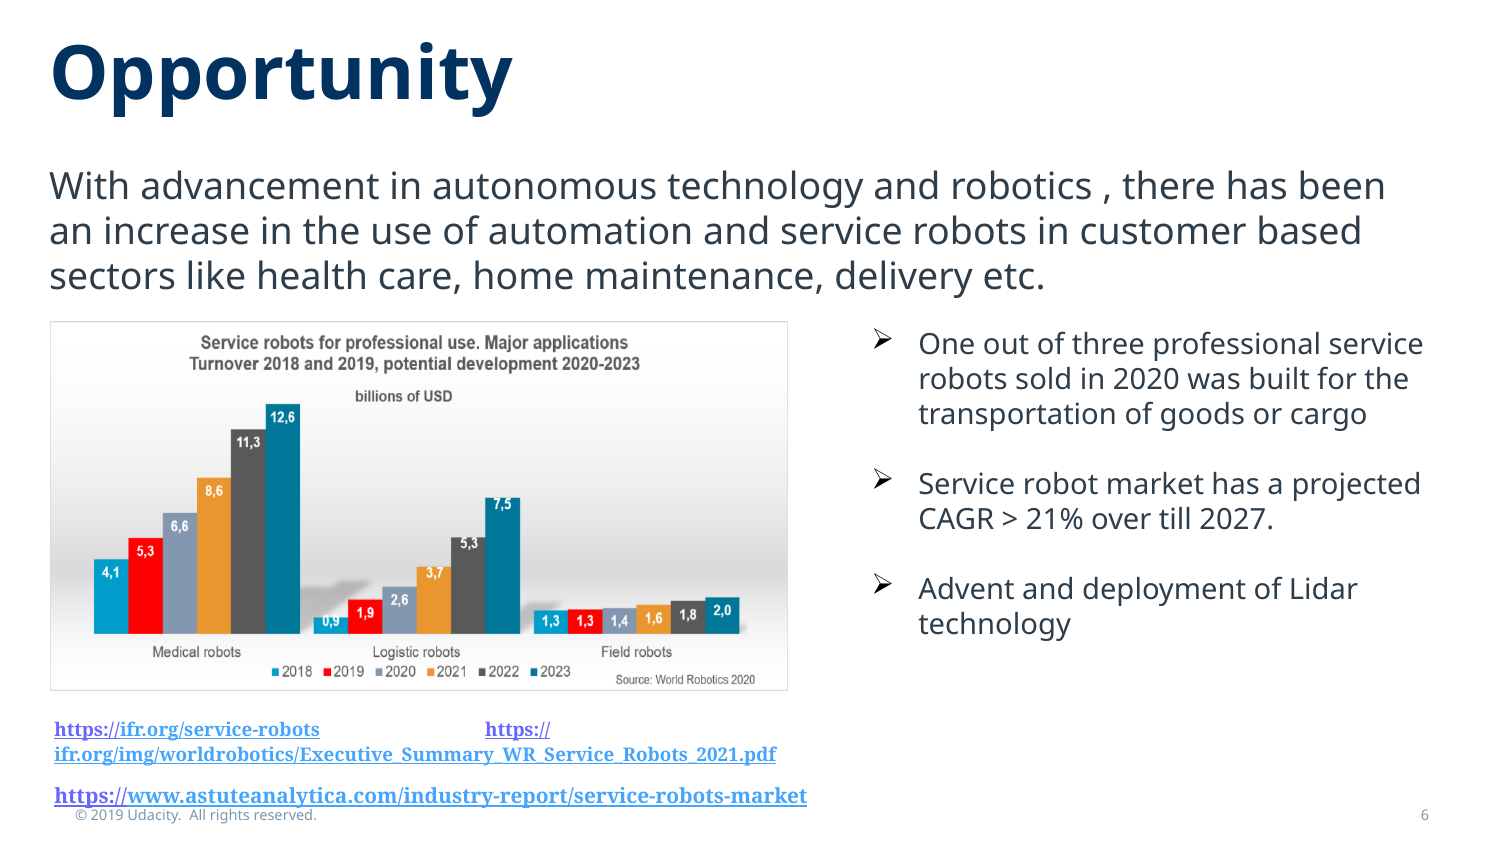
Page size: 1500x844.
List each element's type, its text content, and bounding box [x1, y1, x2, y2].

list With advancement in autonomous technology and robotics , there has been an increase in the use of automation and service robots in customer based sectors like health care, home maintenance, delivery etc. [49, 114, 1400, 584]
picture [39, 309, 795, 692]
title Opportunity [49, 24, 1400, 114]
text_box https://ifr.org/service-robots https://ifr.org/img/worldrobotics/Executive_Summary_WR_Service_Robots_2021.pdf https://www.astuteanalytica.com/industry-report/service-robots-market [39, 709, 1194, 819]
list © 2019 Udacity. All rights reserved. [75, 819, 725, 826]
text_box One out of three professional service robots sold in 2020 was built for the transportation of goods or cargo Service robot market has a projected CAGR > 21% over till 2027. Advent and deployment of Lidar technology [856, 318, 1443, 683]
slide_number 6 [1416, 806, 1434, 826]
